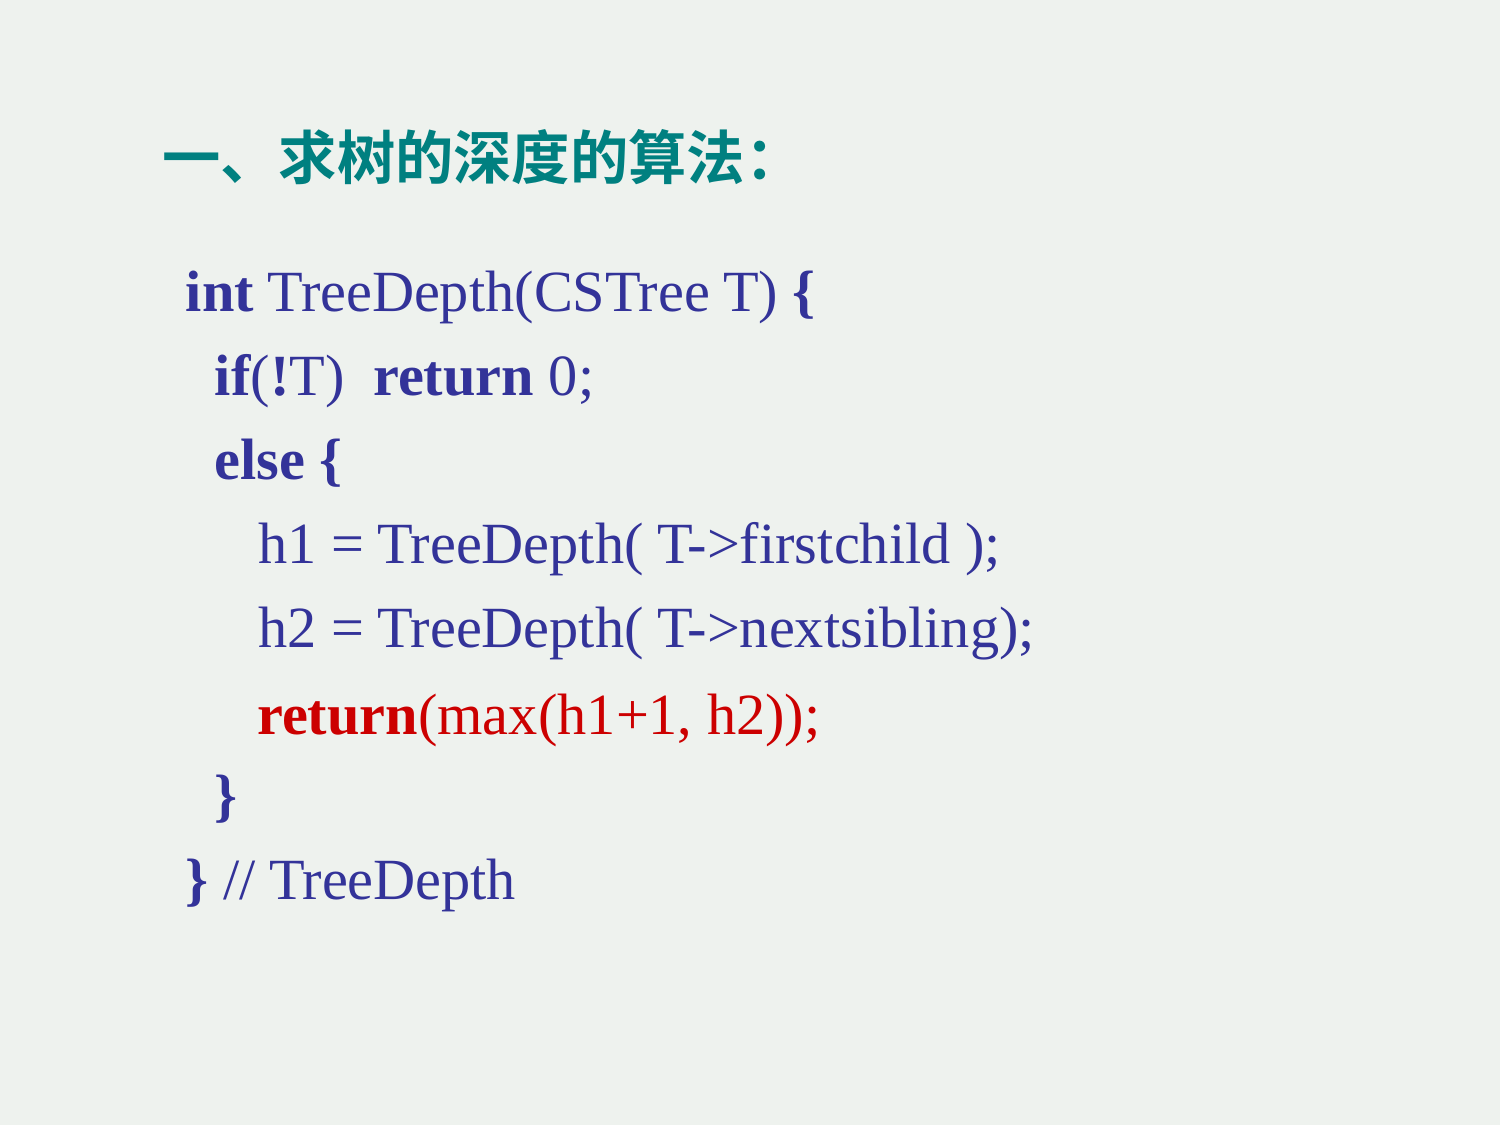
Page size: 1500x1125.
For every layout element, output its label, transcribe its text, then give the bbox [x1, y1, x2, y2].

text_box int TreeDepth(CSTree T) { if(!T) return 0; else { h1 = TreeDepth( T->firstchild ); h2 = TreeDepth( T->nextsibling); } } // TreeDepth [171, 231, 1248, 919]
text_box 一、求树的深度的算法： [147, 113, 883, 199]
text_box return(max(h1+1, h2)); [242, 668, 836, 754]
